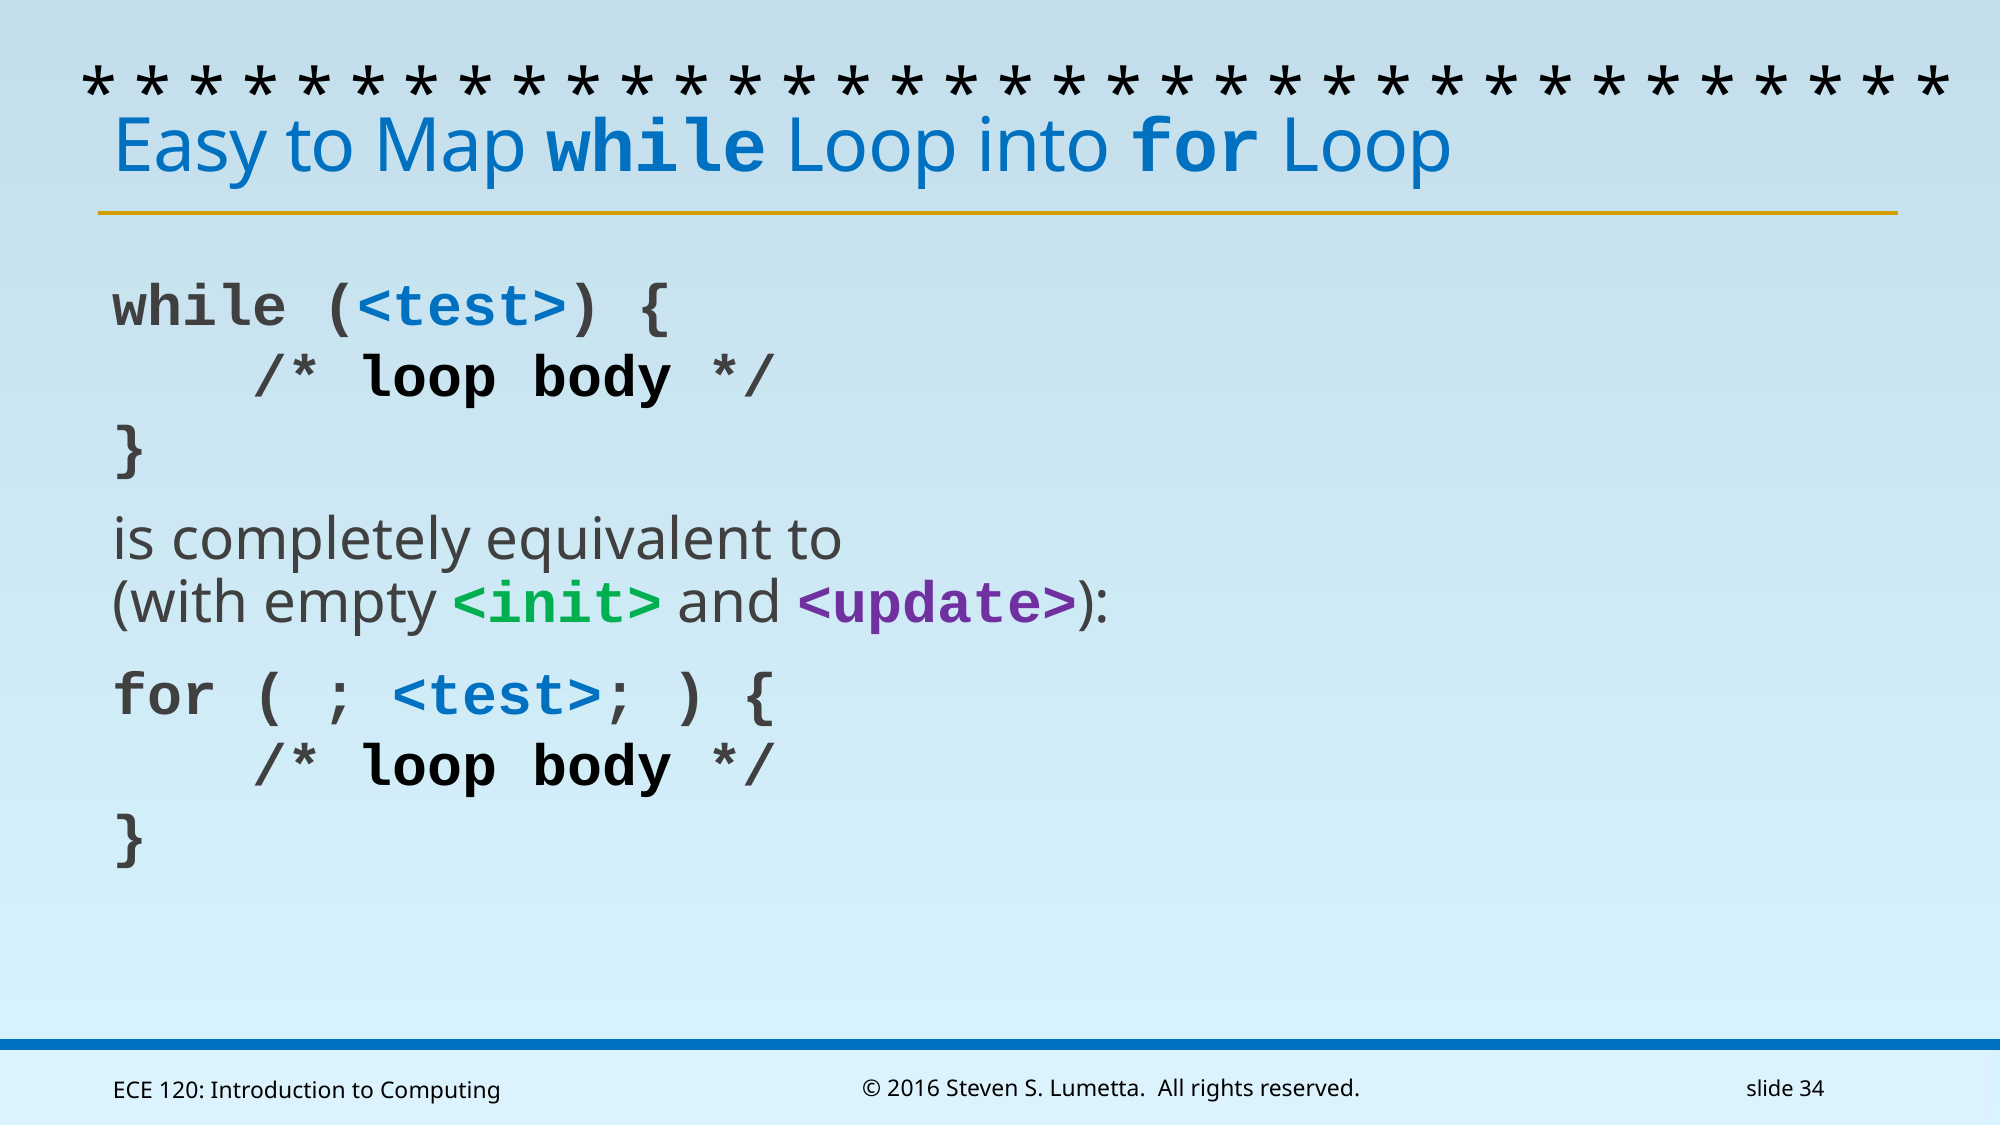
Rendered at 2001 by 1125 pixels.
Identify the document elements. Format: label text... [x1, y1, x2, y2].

list while (<test>) { /* loop body */ } is completely equivalent to (with empty <init> and <update>): for ( ; <test>; ) { /* loop body */ } [97, 267, 1377, 963]
slide_number ECE 120: Introduction to Computing [97, 1059, 586, 1120]
footer © 2016 Steven S. Lumetta. All rights reserved. [604, 1059, 1376, 1120]
slide_number slide 34 [1624, 1059, 1840, 1120]
text_box * * * * * * * * * * * * * * * * * * * * * * * * * * * * * * * * * * * [65, 42, 1968, 138]
title Easy to Map while Loop into for Loop [97, 138, 1900, 194]
